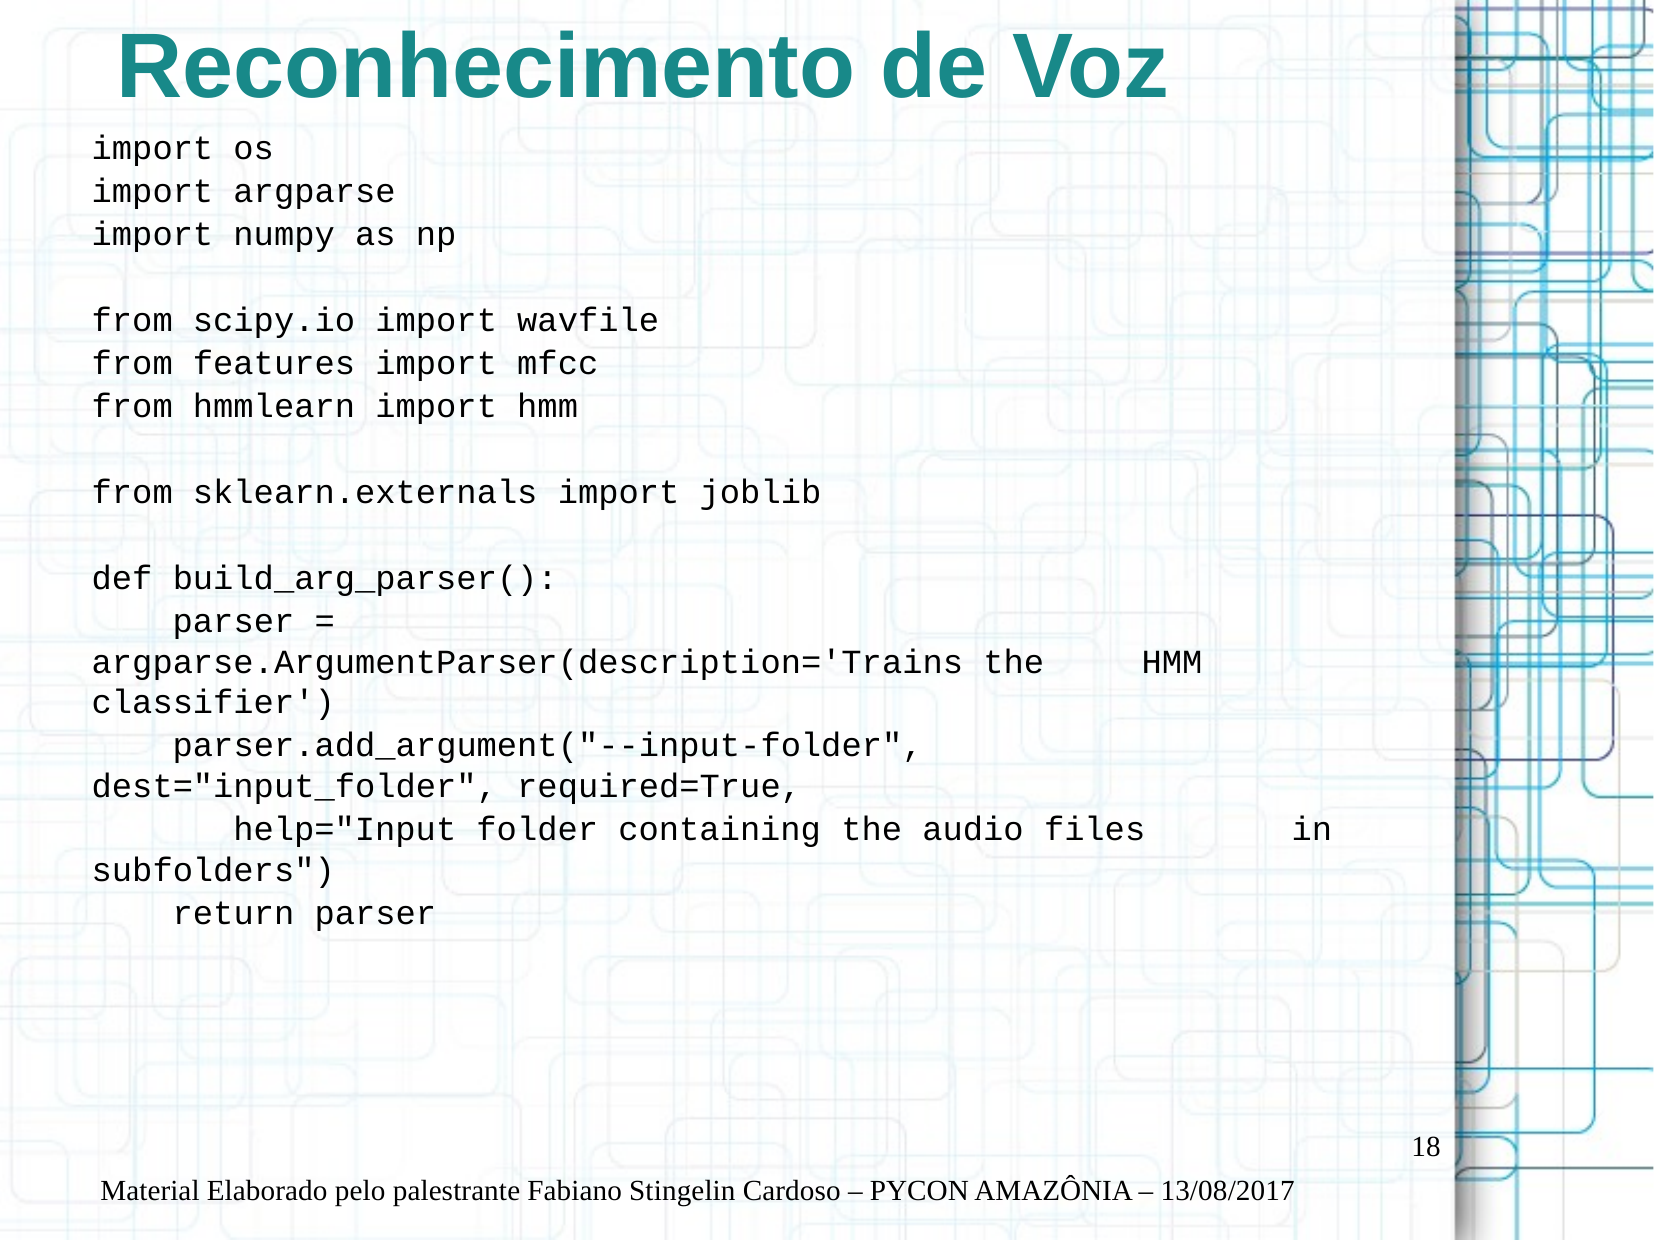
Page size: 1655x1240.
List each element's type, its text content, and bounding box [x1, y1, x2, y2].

text_box Material Elaborado pelo palestrante Fabiano Stingelin Cardoso – PYCON AMAZÔNIA – 13/08/2017 [98, 1173, 1387, 1208]
text_box [0, 0, 1654, 1240]
text_box Reconhecimento de Voz [114, 19, 1377, 116]
text_box 18 [1409, 1130, 1450, 1164]
text_box import os import argparse import numpy as np from scipy.io import wavfile from features import mfcc from hmmlearn import hmm from sklearn.externals import joblib def build_arg_parser(): parser = argparse.ArgumentParser(description='Trains the HMM classifier') parser.add_argument("--input-folder", dest="input_folder", required=True, help="Input folder containing the audio files in subfolders") return parser [89, 132, 1365, 1203]
